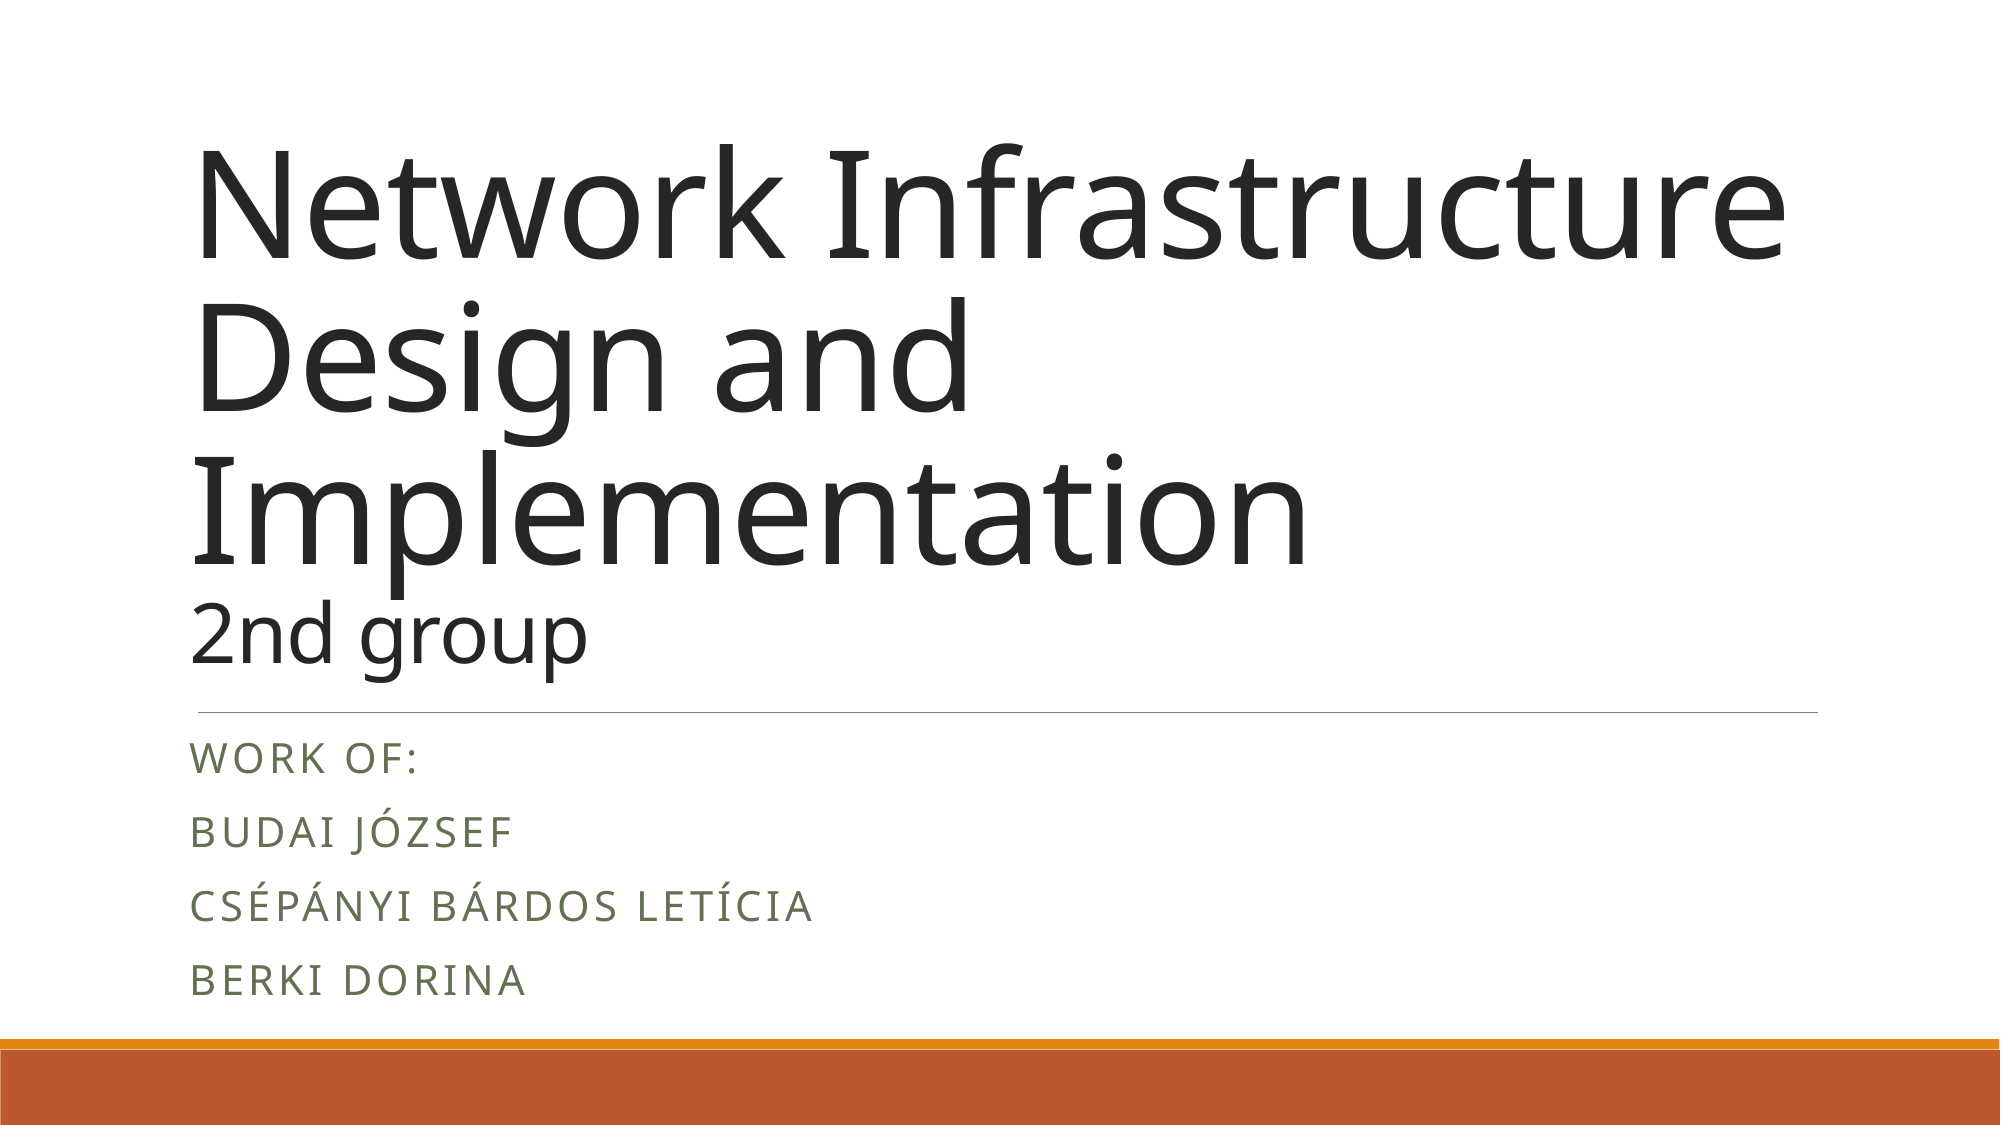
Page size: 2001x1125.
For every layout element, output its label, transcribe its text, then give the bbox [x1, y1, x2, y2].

title Network Infrastructure Design and Implementation 2nd group [174, 102, 1825, 688]
subtitle Work of: Budai József Csépányi Bárdos Letícia Berki Dorina [174, 729, 1450, 1051]
